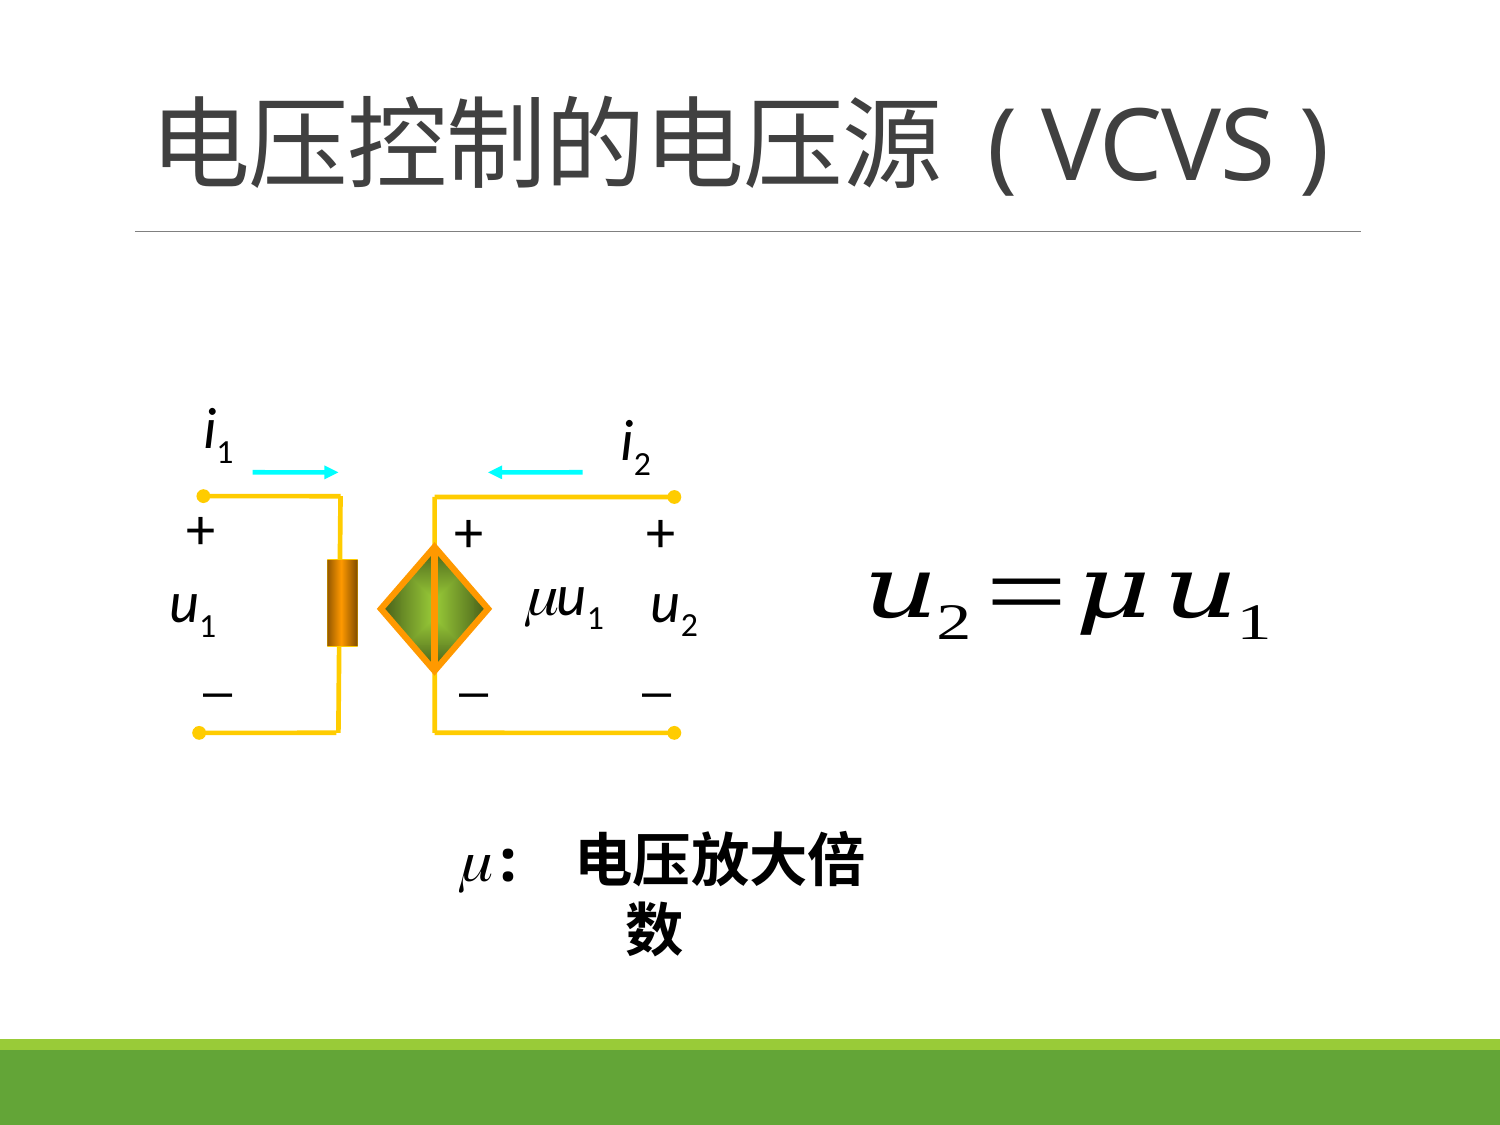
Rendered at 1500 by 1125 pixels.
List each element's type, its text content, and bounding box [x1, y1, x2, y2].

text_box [134, 384, 733, 734]
text_box : 电压放大倍数 [413, 815, 910, 970]
title 电压控制的电压源 ( VCVS ) [135, 47, 1373, 209]
